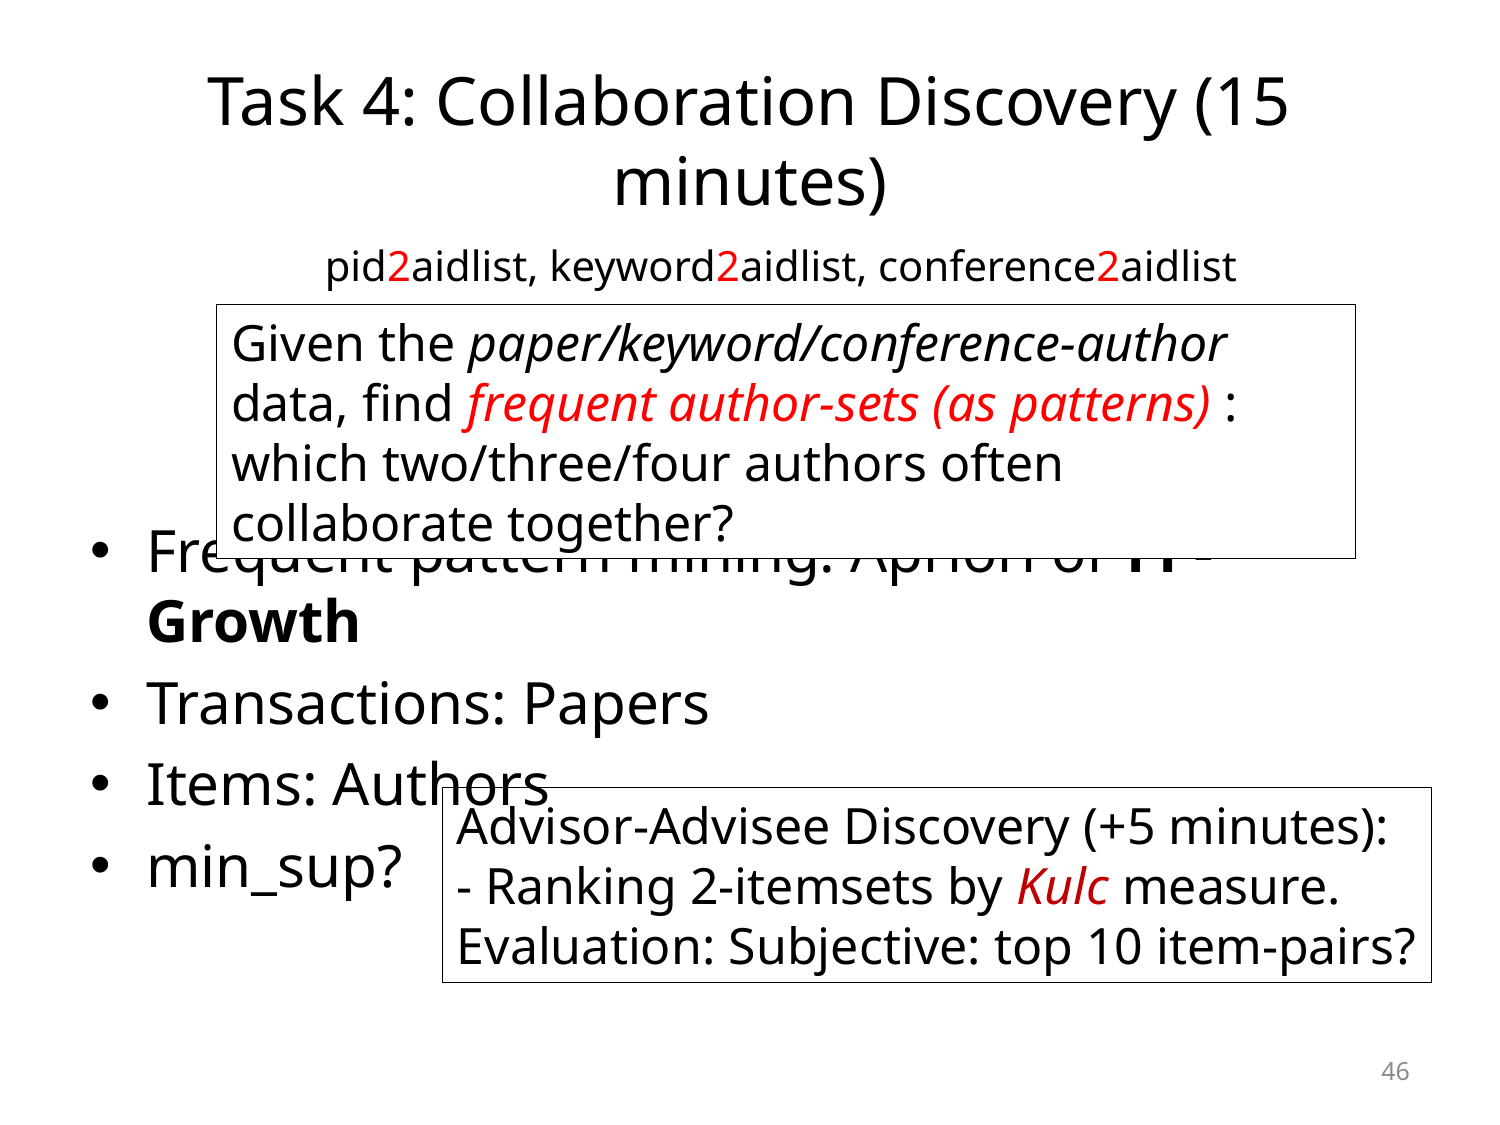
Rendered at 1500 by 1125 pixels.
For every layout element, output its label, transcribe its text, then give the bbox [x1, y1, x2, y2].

text_box Given the paper/keyword/conference-author data, find frequent author-sets (as patterns) : which two/three/four authors often collaborate together? [216, 304, 1356, 559]
text_box Advisor-Advisee Discovery (+5 minutes): - Ranking 2-itemsets by Kulc measure. Evaluation: Subjective: top 10 item-pairs? [442, 787, 1432, 983]
text_box pid2aidlist, keyword2aidlist, conference2aidlist [309, 232, 1263, 298]
slide_number 46 [1074, 1042, 1425, 1103]
title Task 4: Collaboration Discovery (15 minutes) [75, 45, 1425, 233]
list Frequent pattern mining: Apriori or FP-Growth Transactions: Papers Items: Authors min_sup? [75, 262, 1425, 1005]
